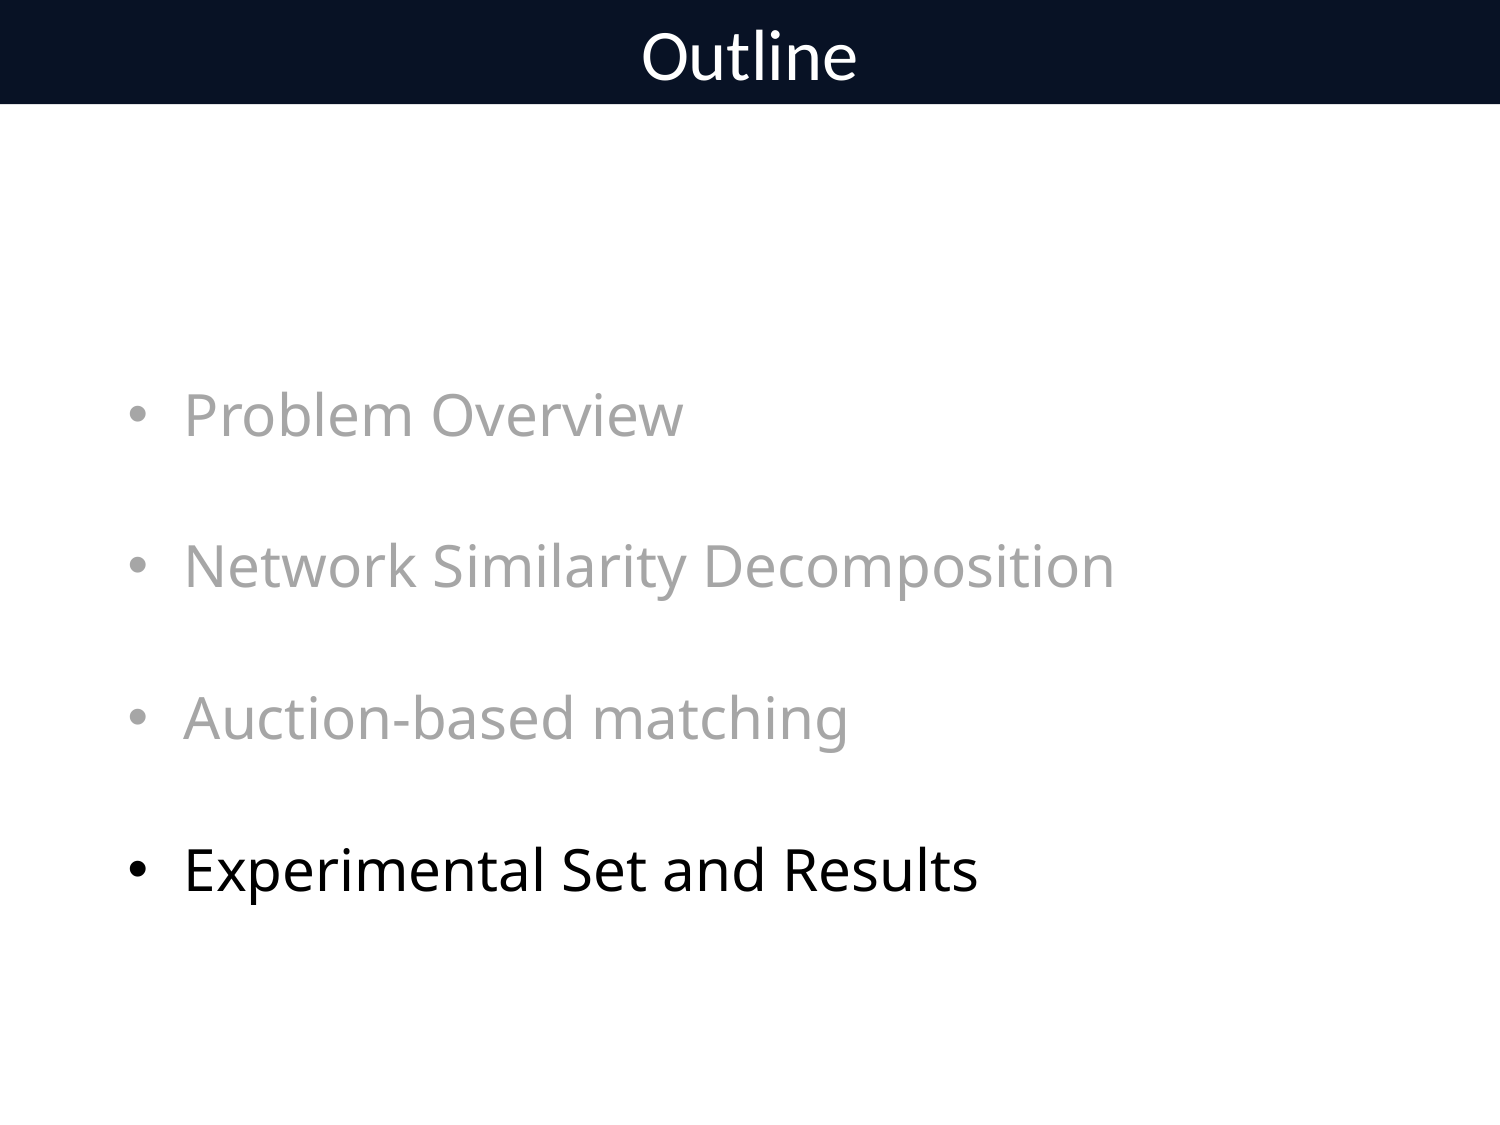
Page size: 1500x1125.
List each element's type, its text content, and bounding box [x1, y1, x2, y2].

title Outline [0, 0, 1500, 103]
list Problem Overview Network Similarity Decomposition Auction-based matching Experimental Set and Results [112, 140, 1460, 1071]
